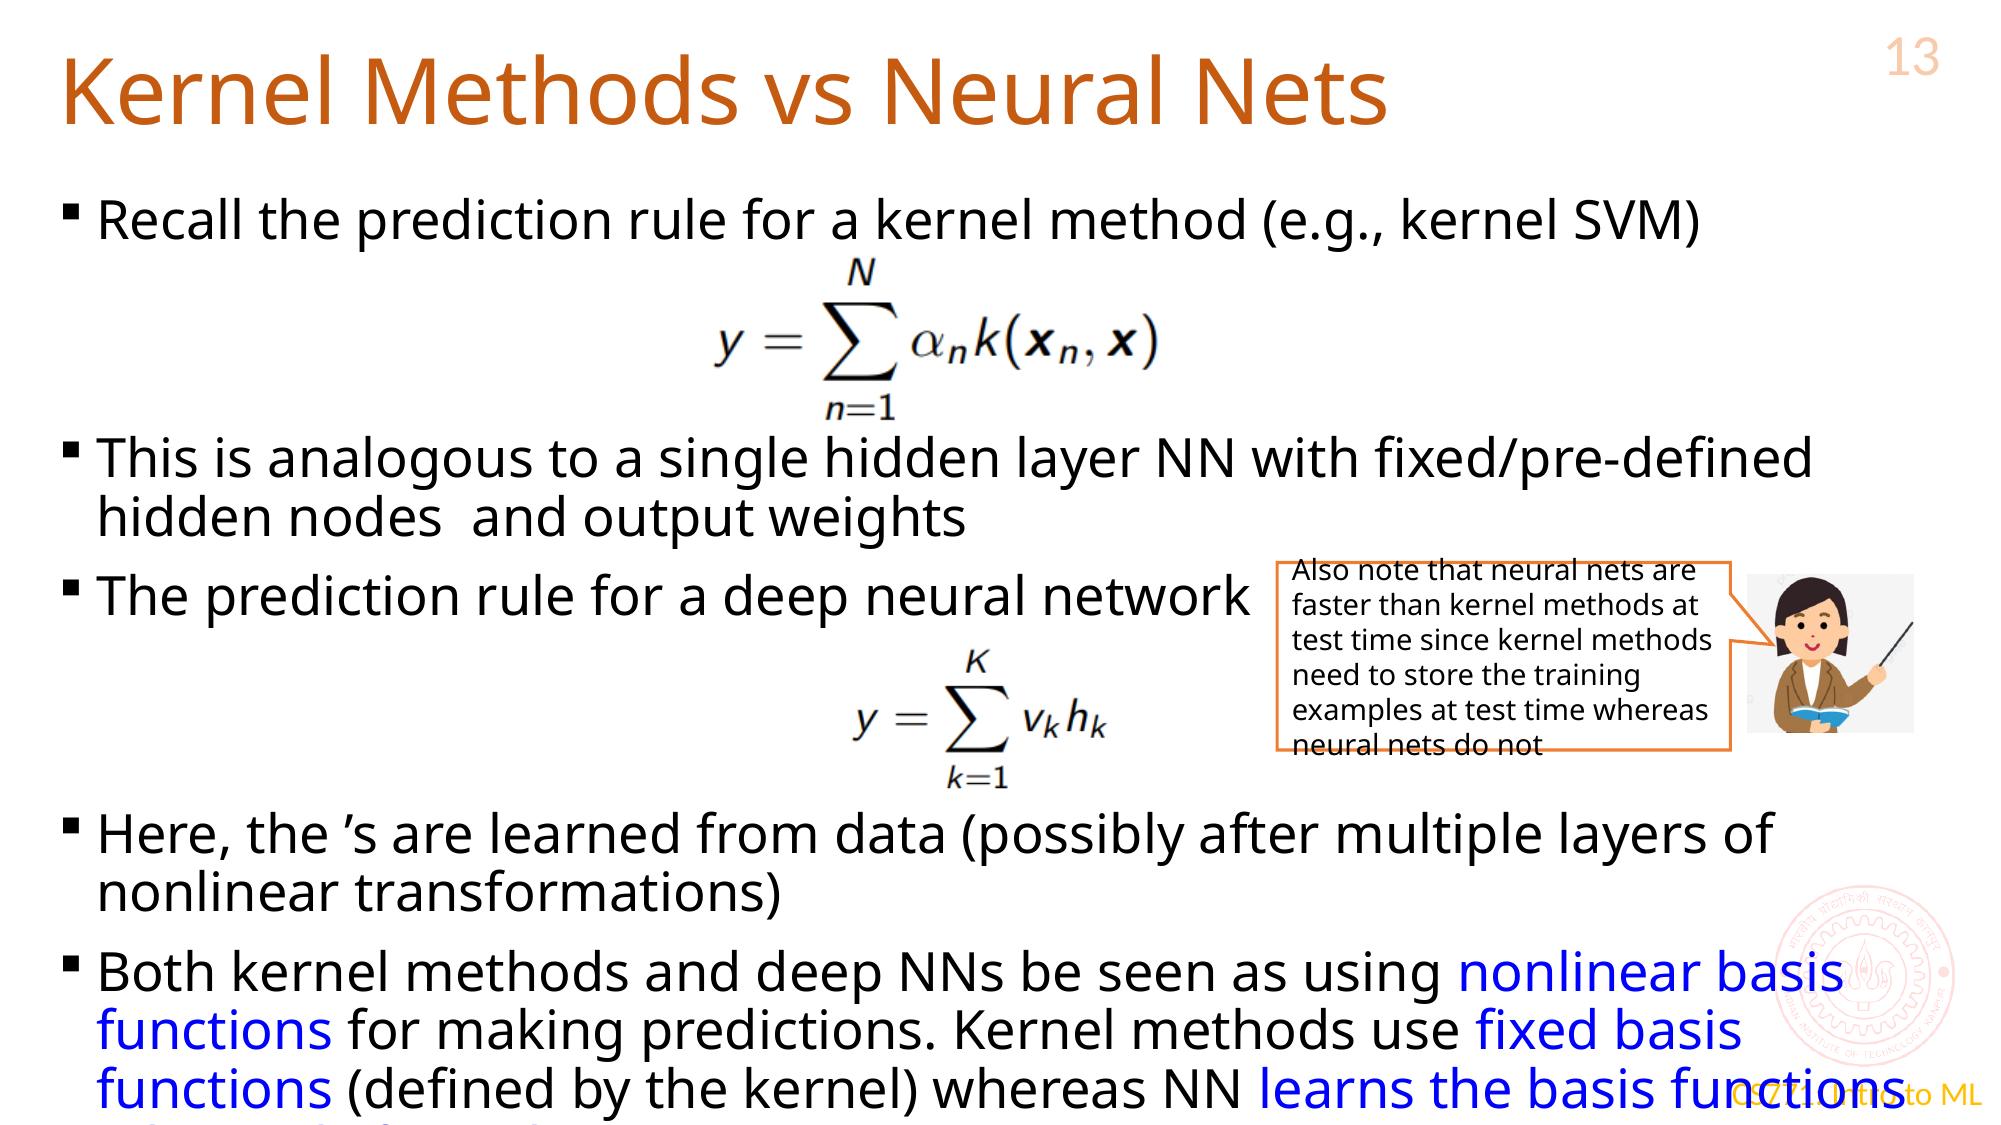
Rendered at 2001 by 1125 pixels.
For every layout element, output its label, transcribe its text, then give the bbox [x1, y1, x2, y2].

text_box Also note that neural nets are faster than kernel methods at test time since kernel methods need to store the training examples at test time whereas neural nets do not [1276, 561, 1747, 752]
picture [701, 248, 1164, 429]
title Kernel Methods vs Neural Nets [43, 27, 1970, 163]
picture [1747, 574, 1914, 733]
text_box 13 [1857, 22, 1957, 83]
picture [836, 641, 1121, 795]
